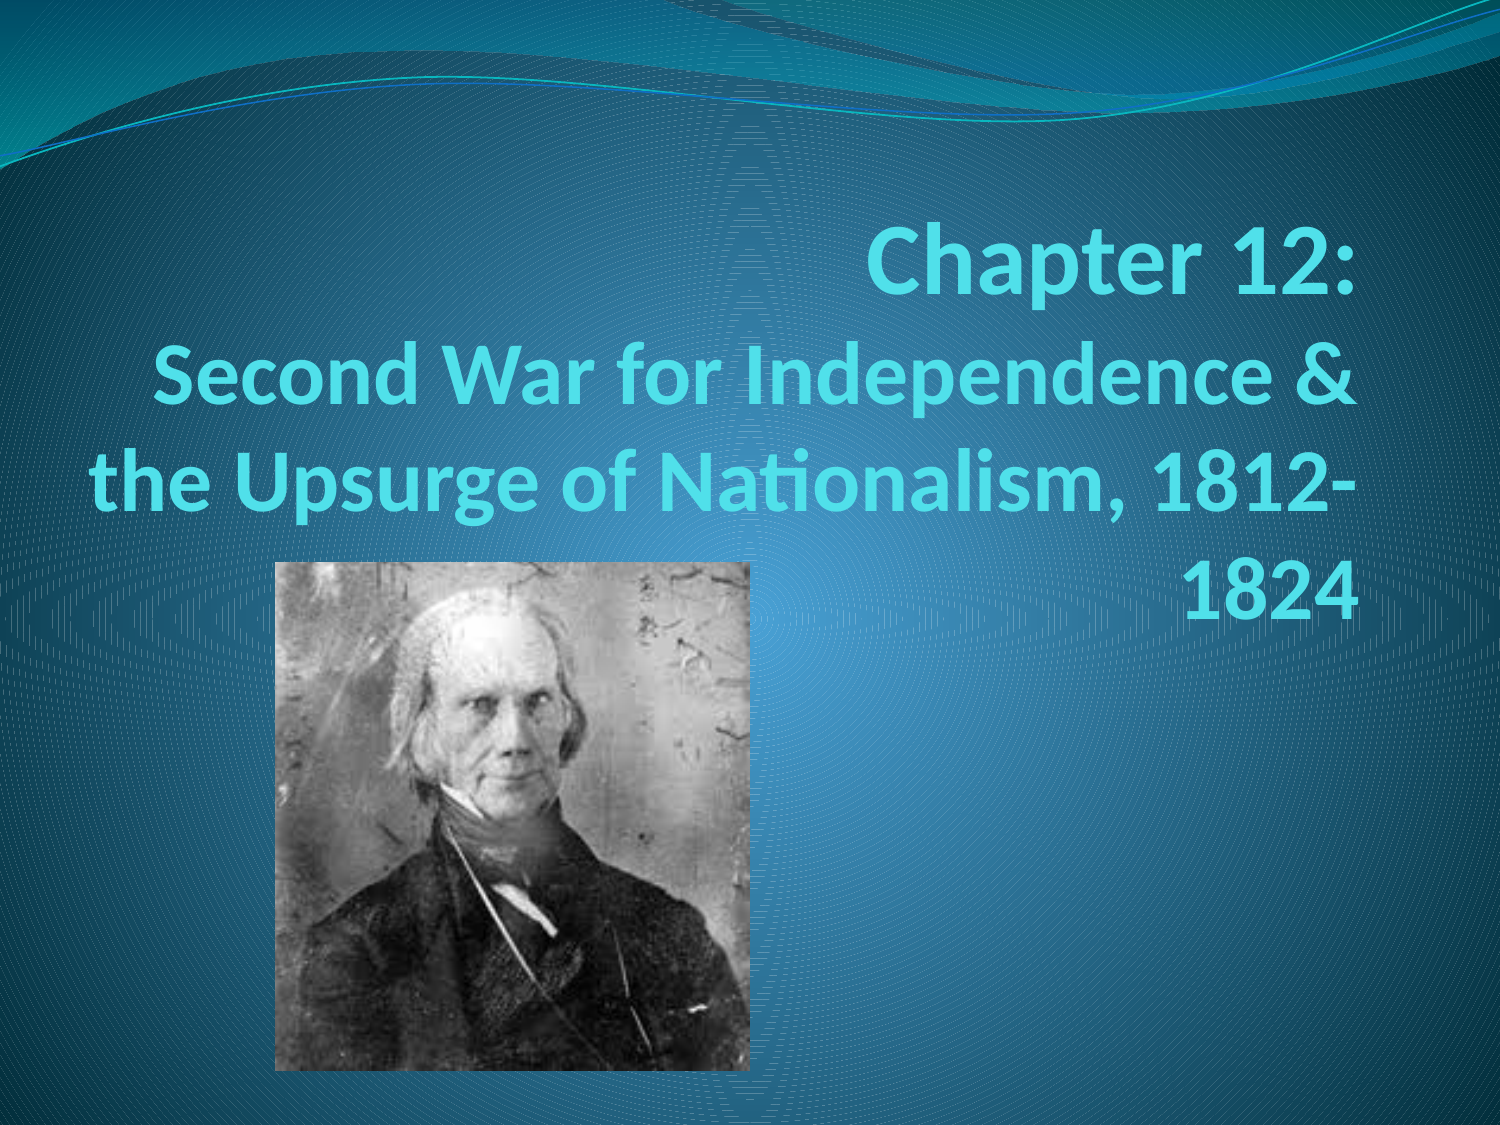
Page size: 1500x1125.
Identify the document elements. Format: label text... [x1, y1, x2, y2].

title Chapter 12: Second War for Independence & the Upsurge of Nationalism, 1812-1824 [75, 187, 1363, 638]
picture [274, 562, 751, 1071]
